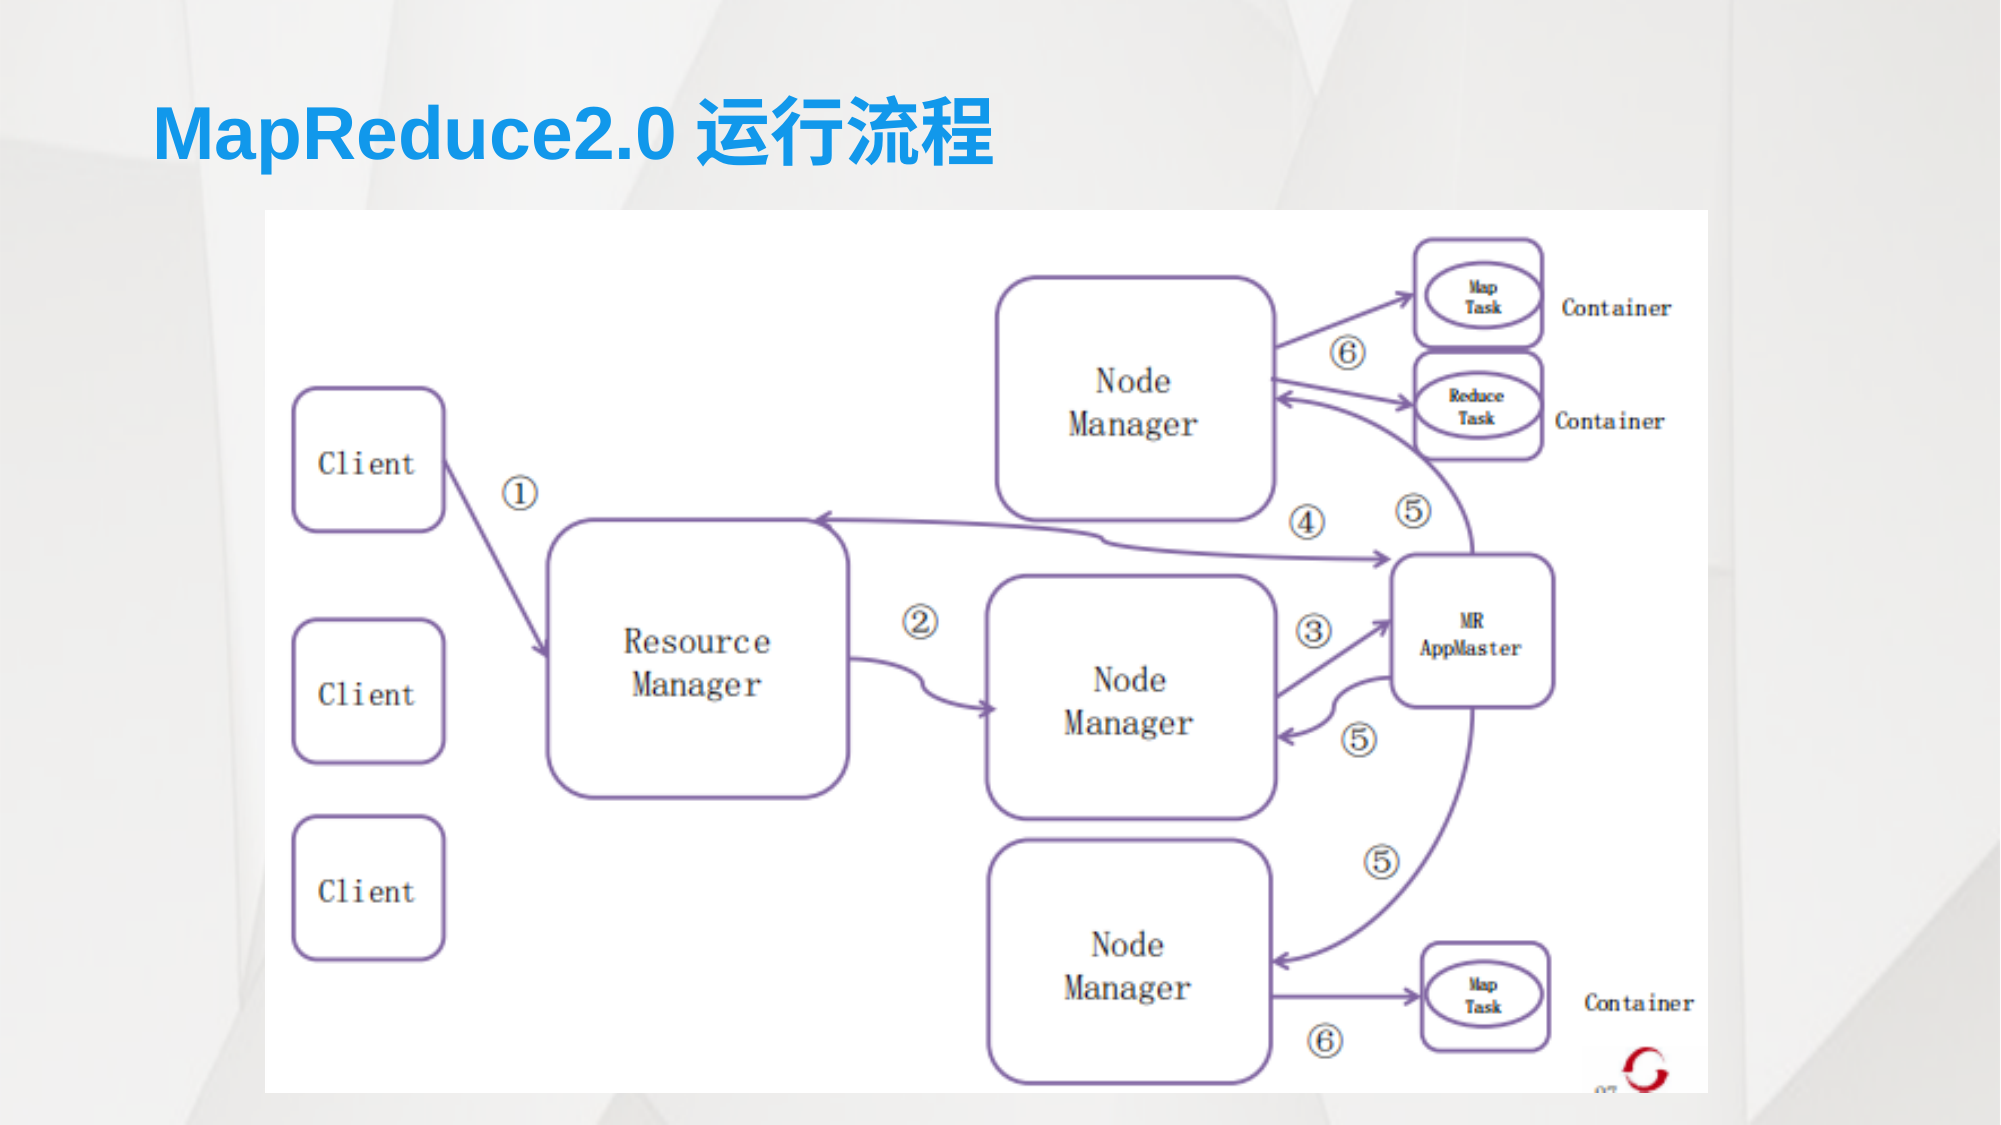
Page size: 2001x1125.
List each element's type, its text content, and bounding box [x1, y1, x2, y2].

picture [0, 0, 2001, 1125]
title MapReduce2.0运行流程 [137, 59, 1863, 211]
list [265, 210, 1708, 1093]
